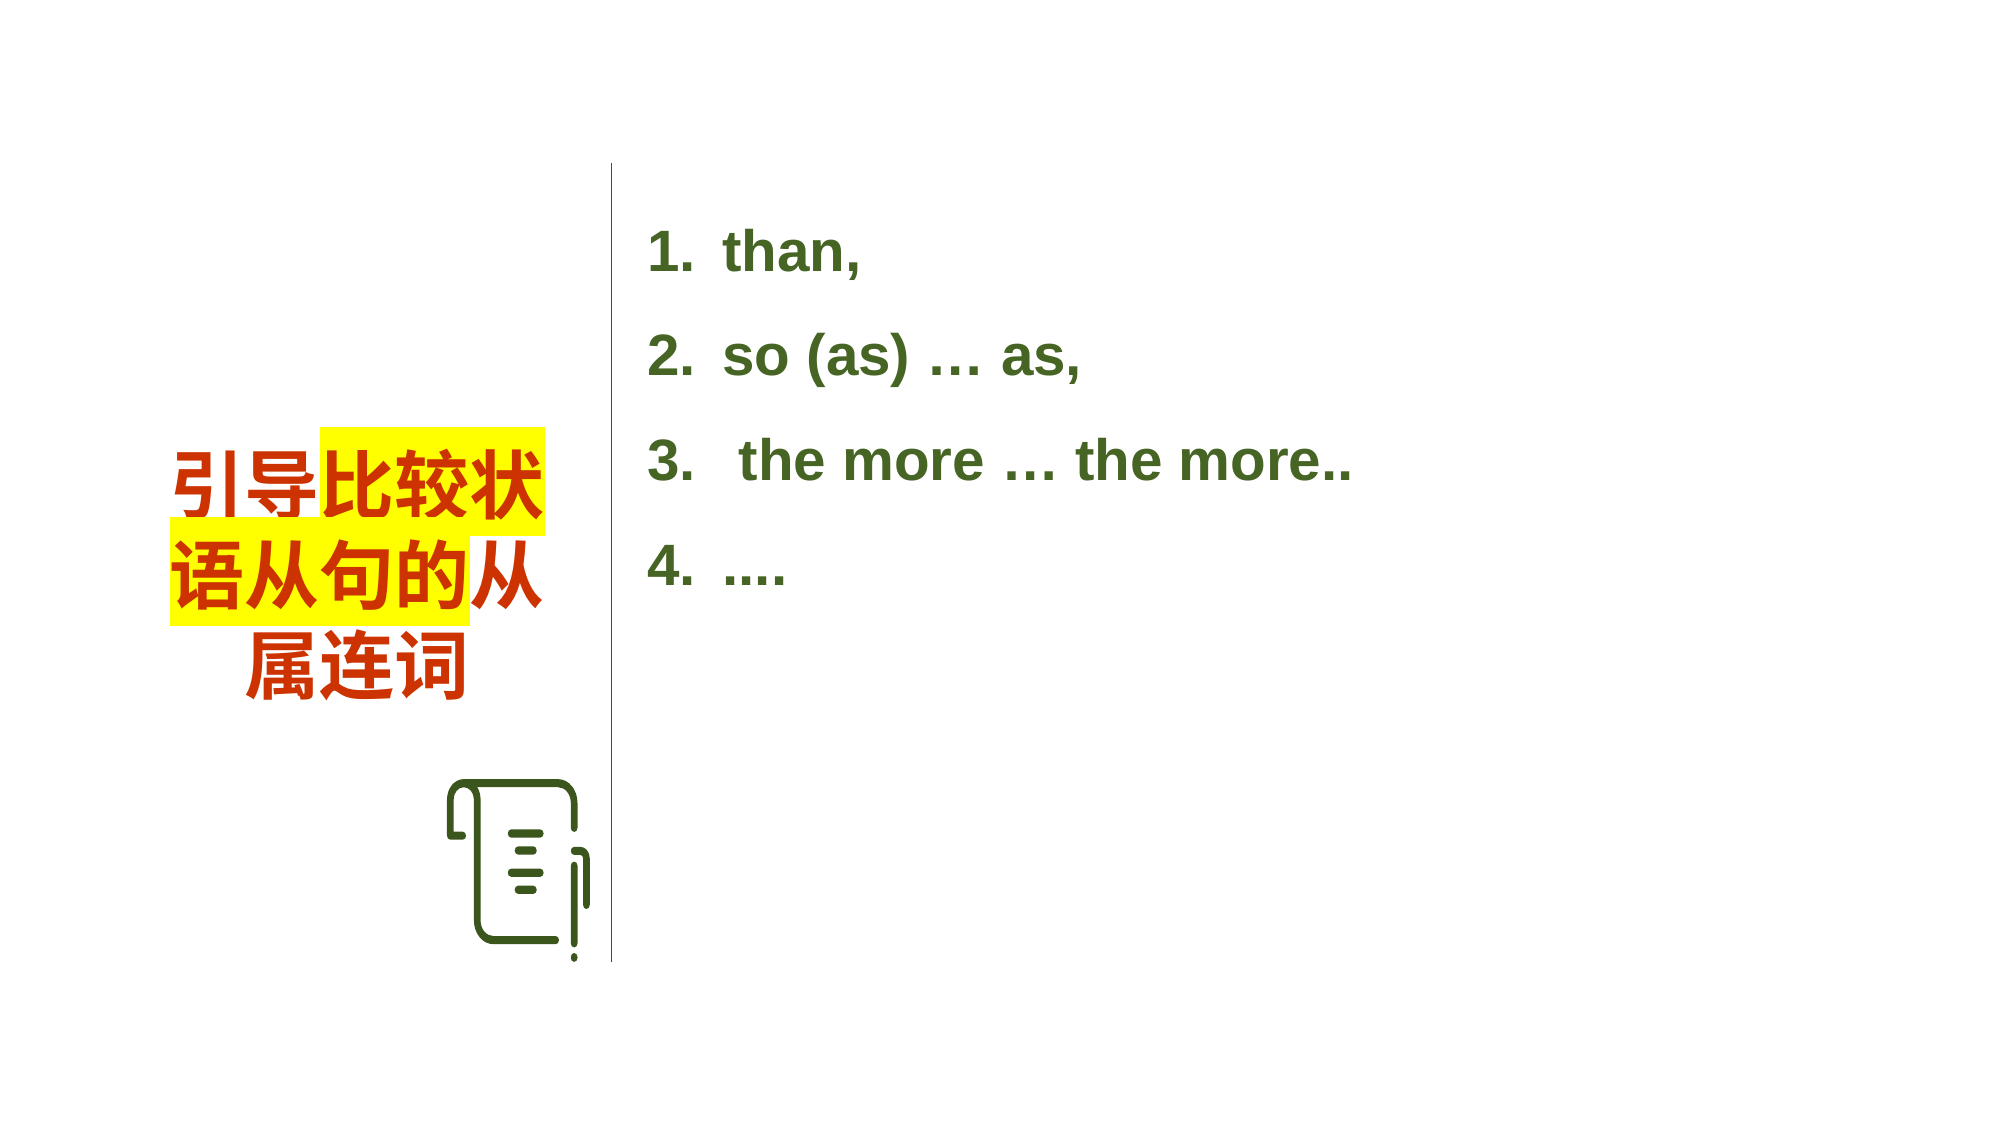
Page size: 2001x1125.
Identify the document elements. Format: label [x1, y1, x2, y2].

text_box [124, 162, 1947, 963]
